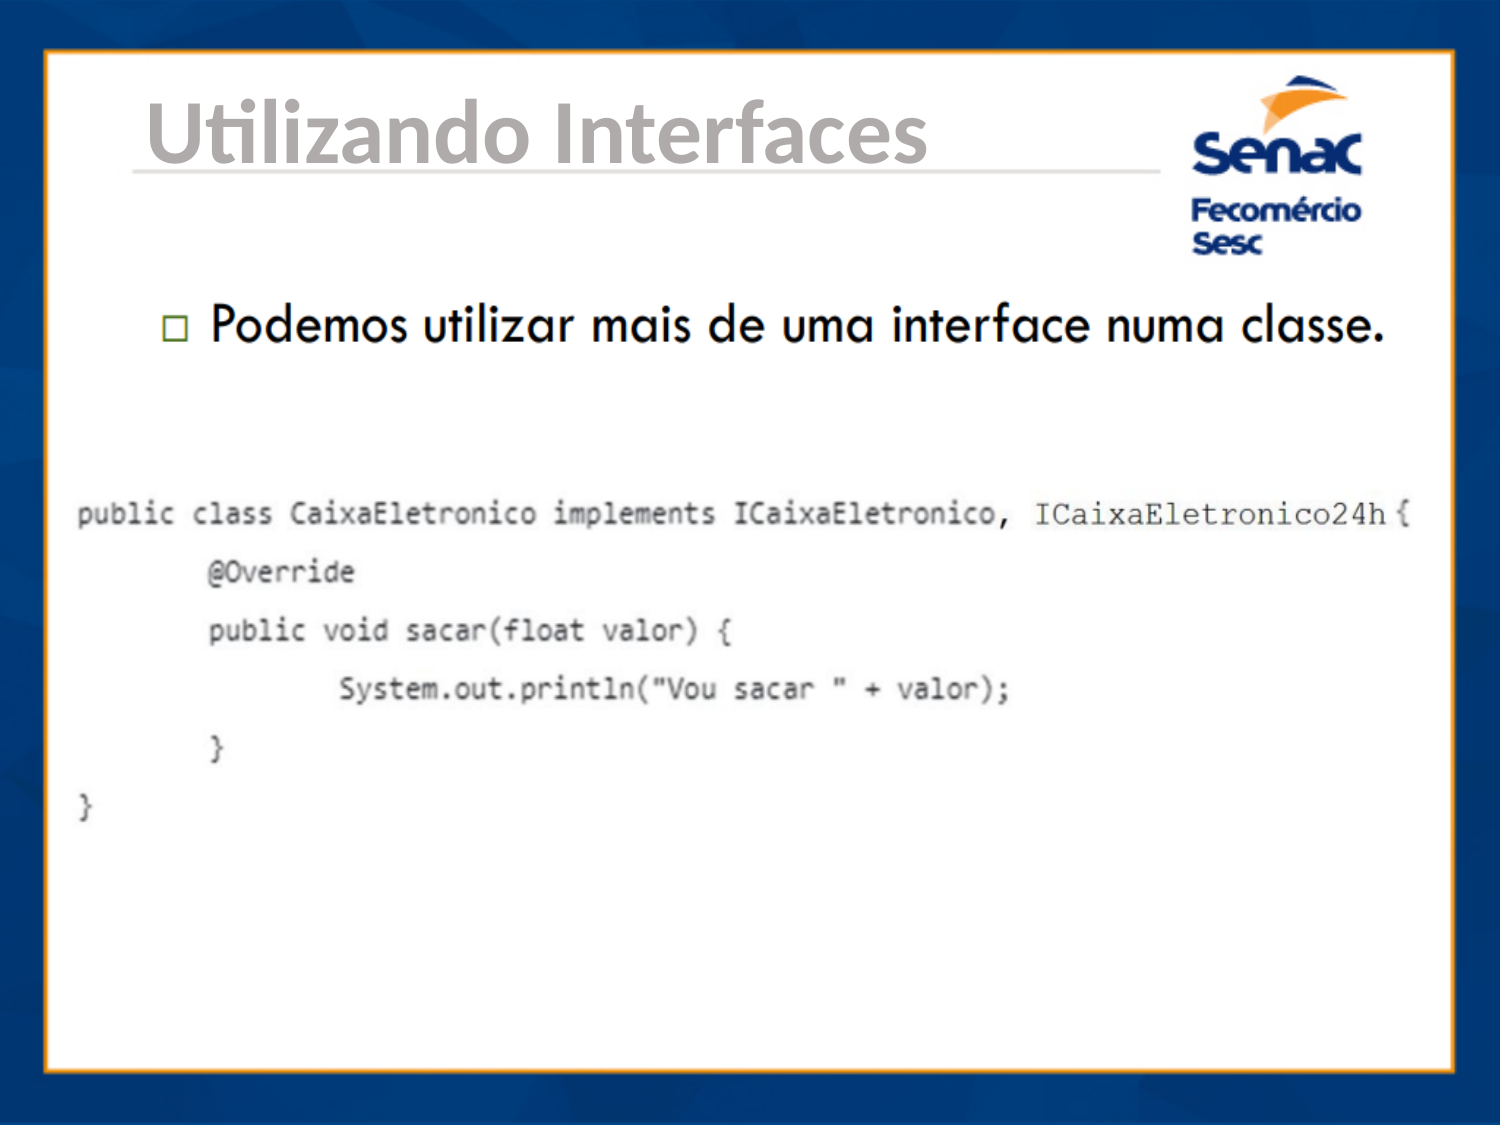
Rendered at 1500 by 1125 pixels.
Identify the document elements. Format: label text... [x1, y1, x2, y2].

picture [0, 0, 1500, 1125]
text_box Utilizando Interfaces [130, 77, 1130, 191]
